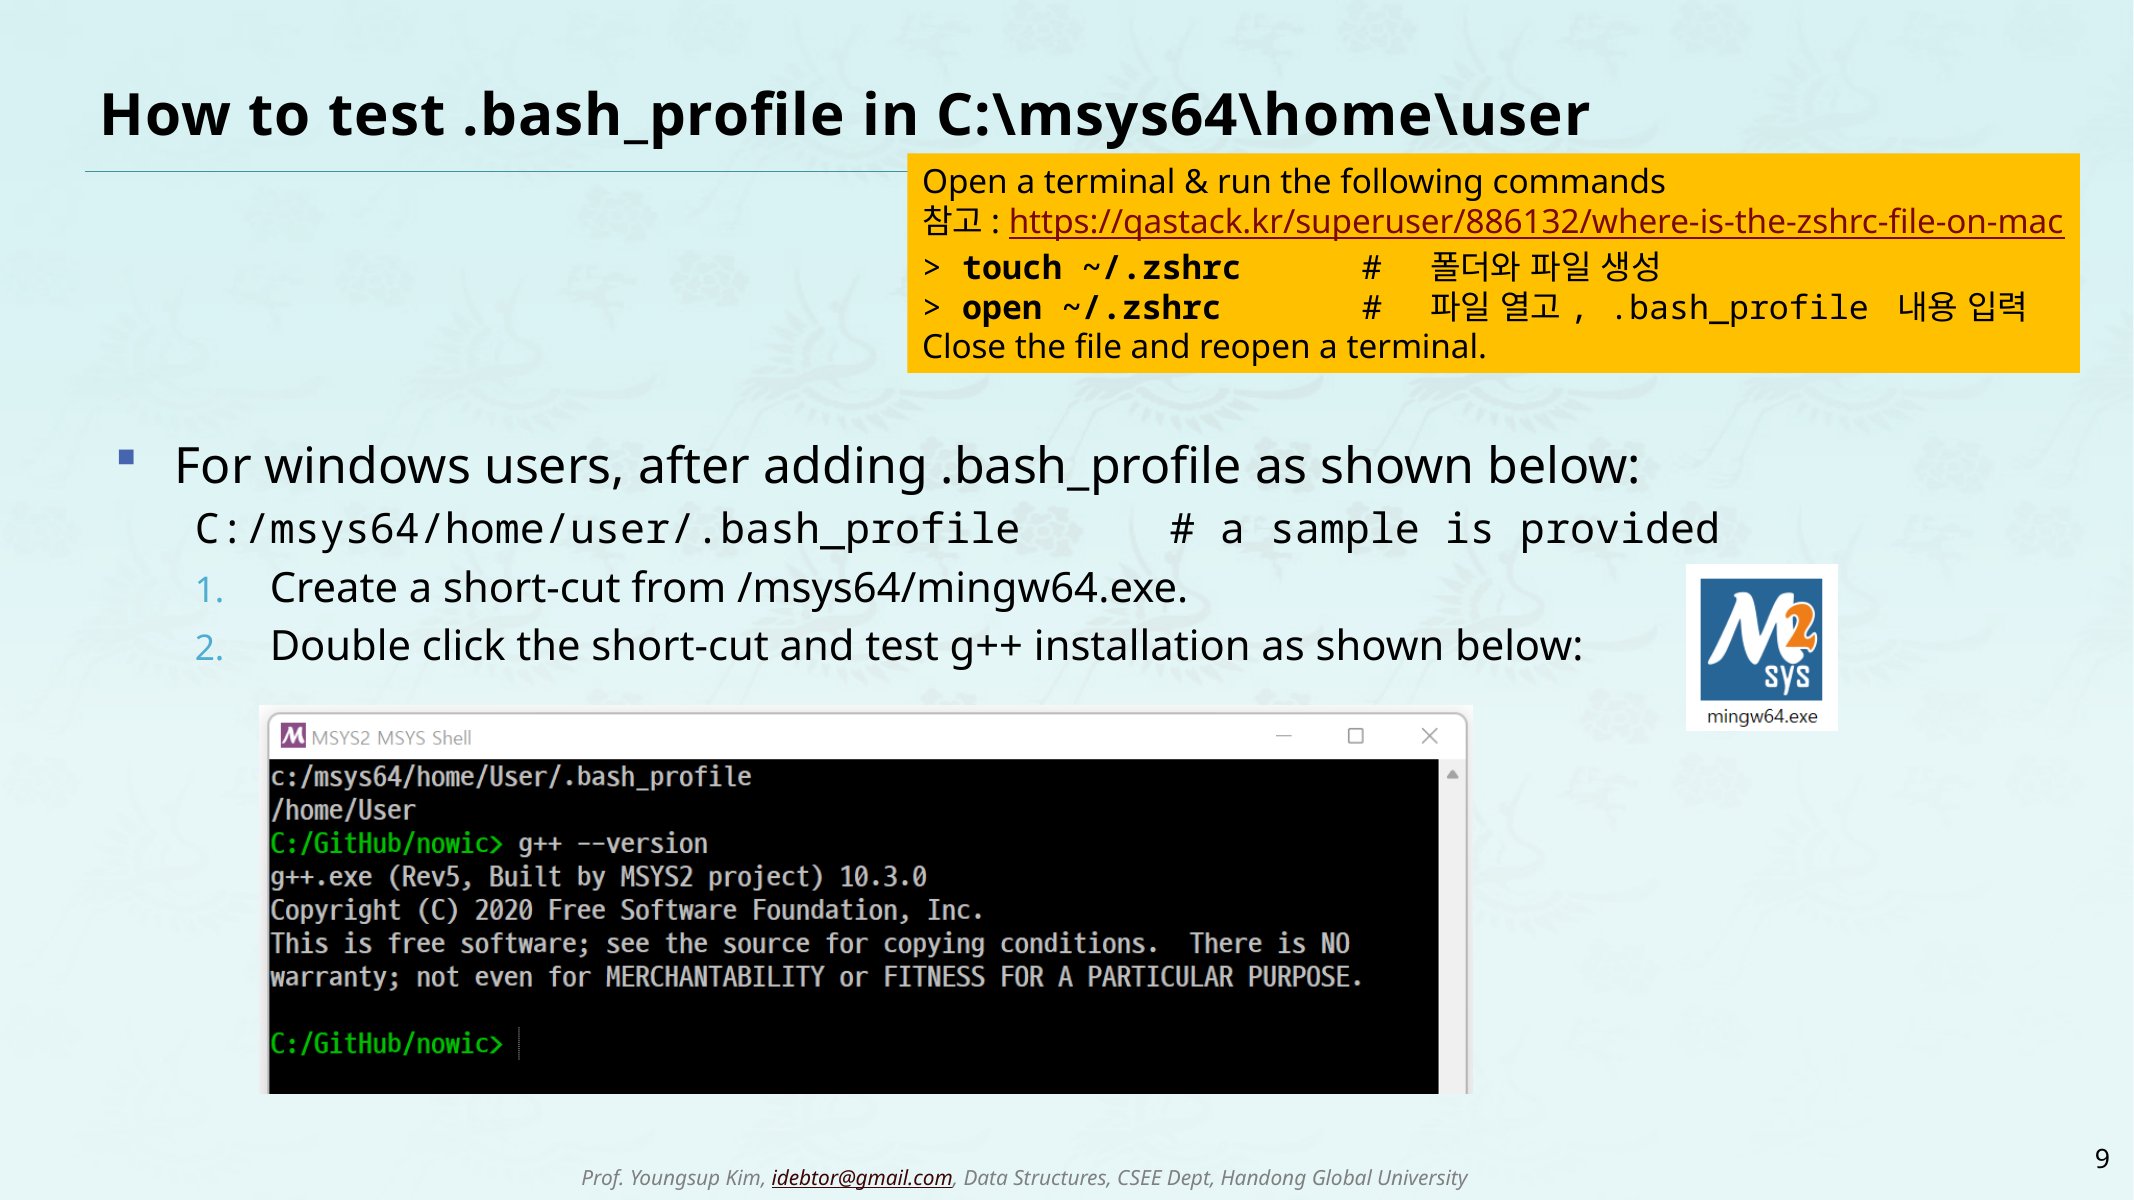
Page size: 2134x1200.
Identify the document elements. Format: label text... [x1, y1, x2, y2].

slide_number 9 [1937, 1128, 2125, 1193]
text_box Open a terminal & run the following commands 참고: https://qastack.kr/superuser/886132/where-is-the-zshrc-file-on-mac > touch ~/.zshrc # 폴더와 파일 생성 > open ~/.zshrc # 파일 열고, .bash_profile 내용 입력 Close the file and reopen a terminal. [907, 153, 2080, 373]
picture [258, 705, 1473, 1094]
list For windows users, after adding .bash_profile as shown below: C:/msys64/home/user/.bash_profile # a sample is provided Create a short-cut from /msys64/mingw64.exe. Double click the short-cut and test g++ installation as shown below: [99, 191, 2049, 1129]
title How to test .bash_profile in C:\msys64\home\user [84, 54, 2049, 171]
picture [1686, 564, 1838, 731]
